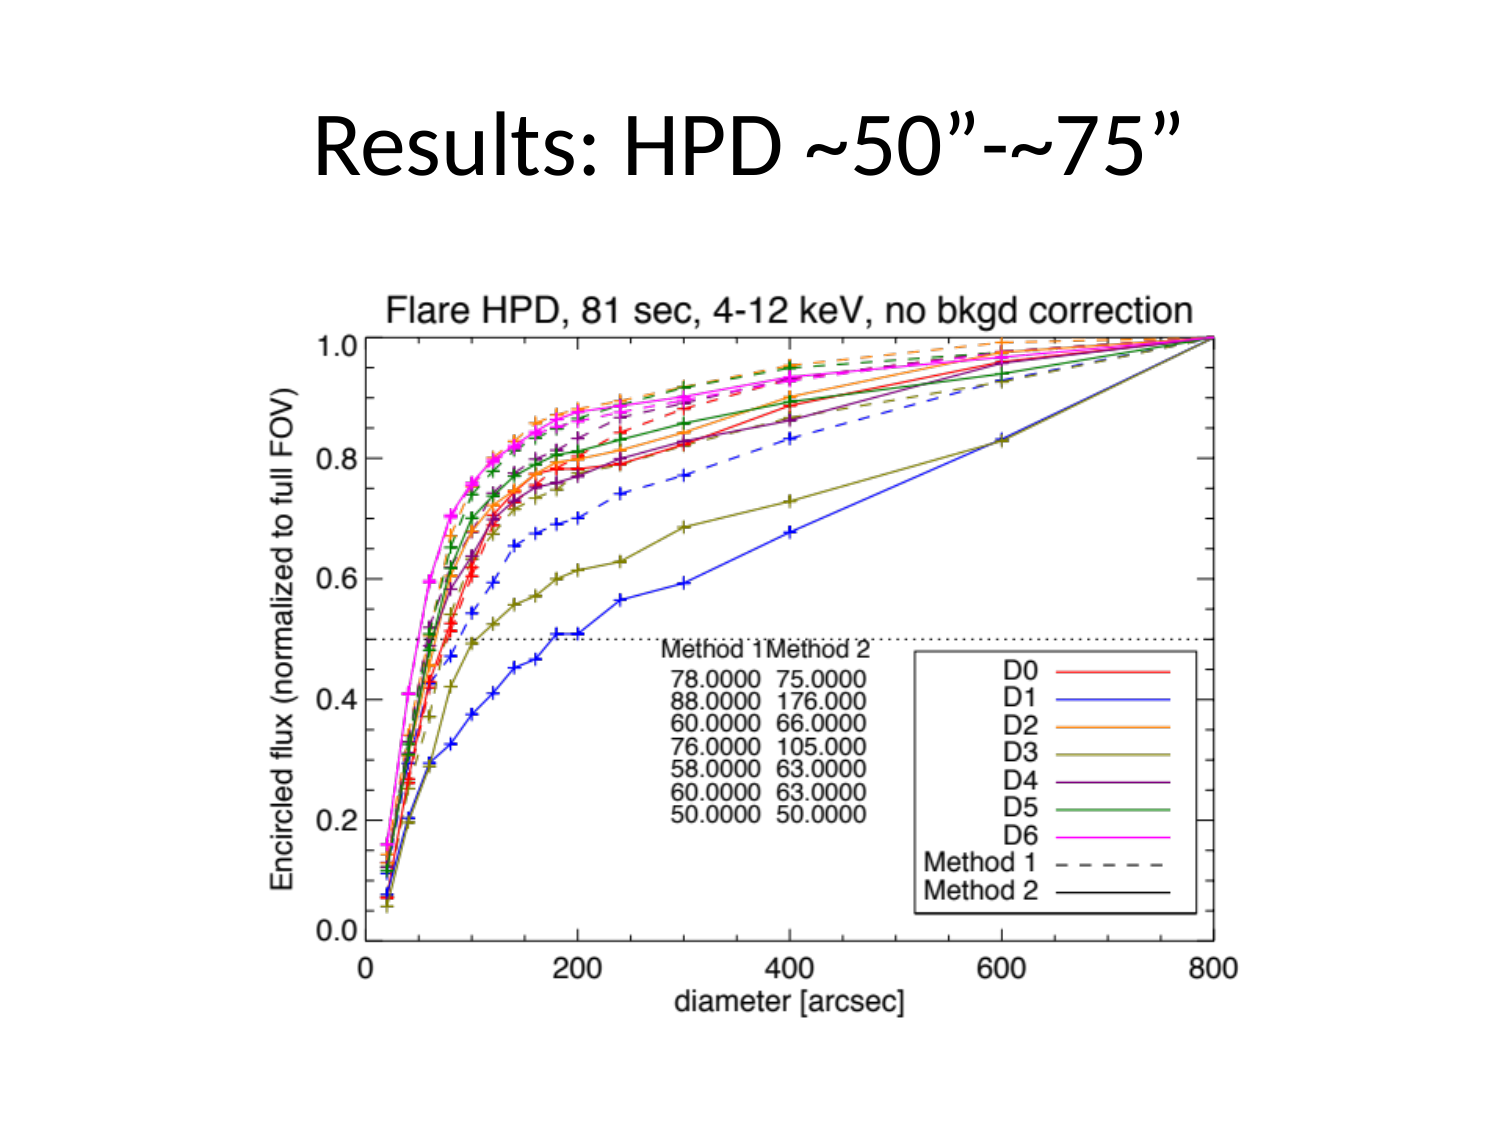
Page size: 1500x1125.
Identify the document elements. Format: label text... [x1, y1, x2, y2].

picture [203, 232, 1294, 1054]
title Results: HPD ~50”-~75” [75, 45, 1425, 233]
